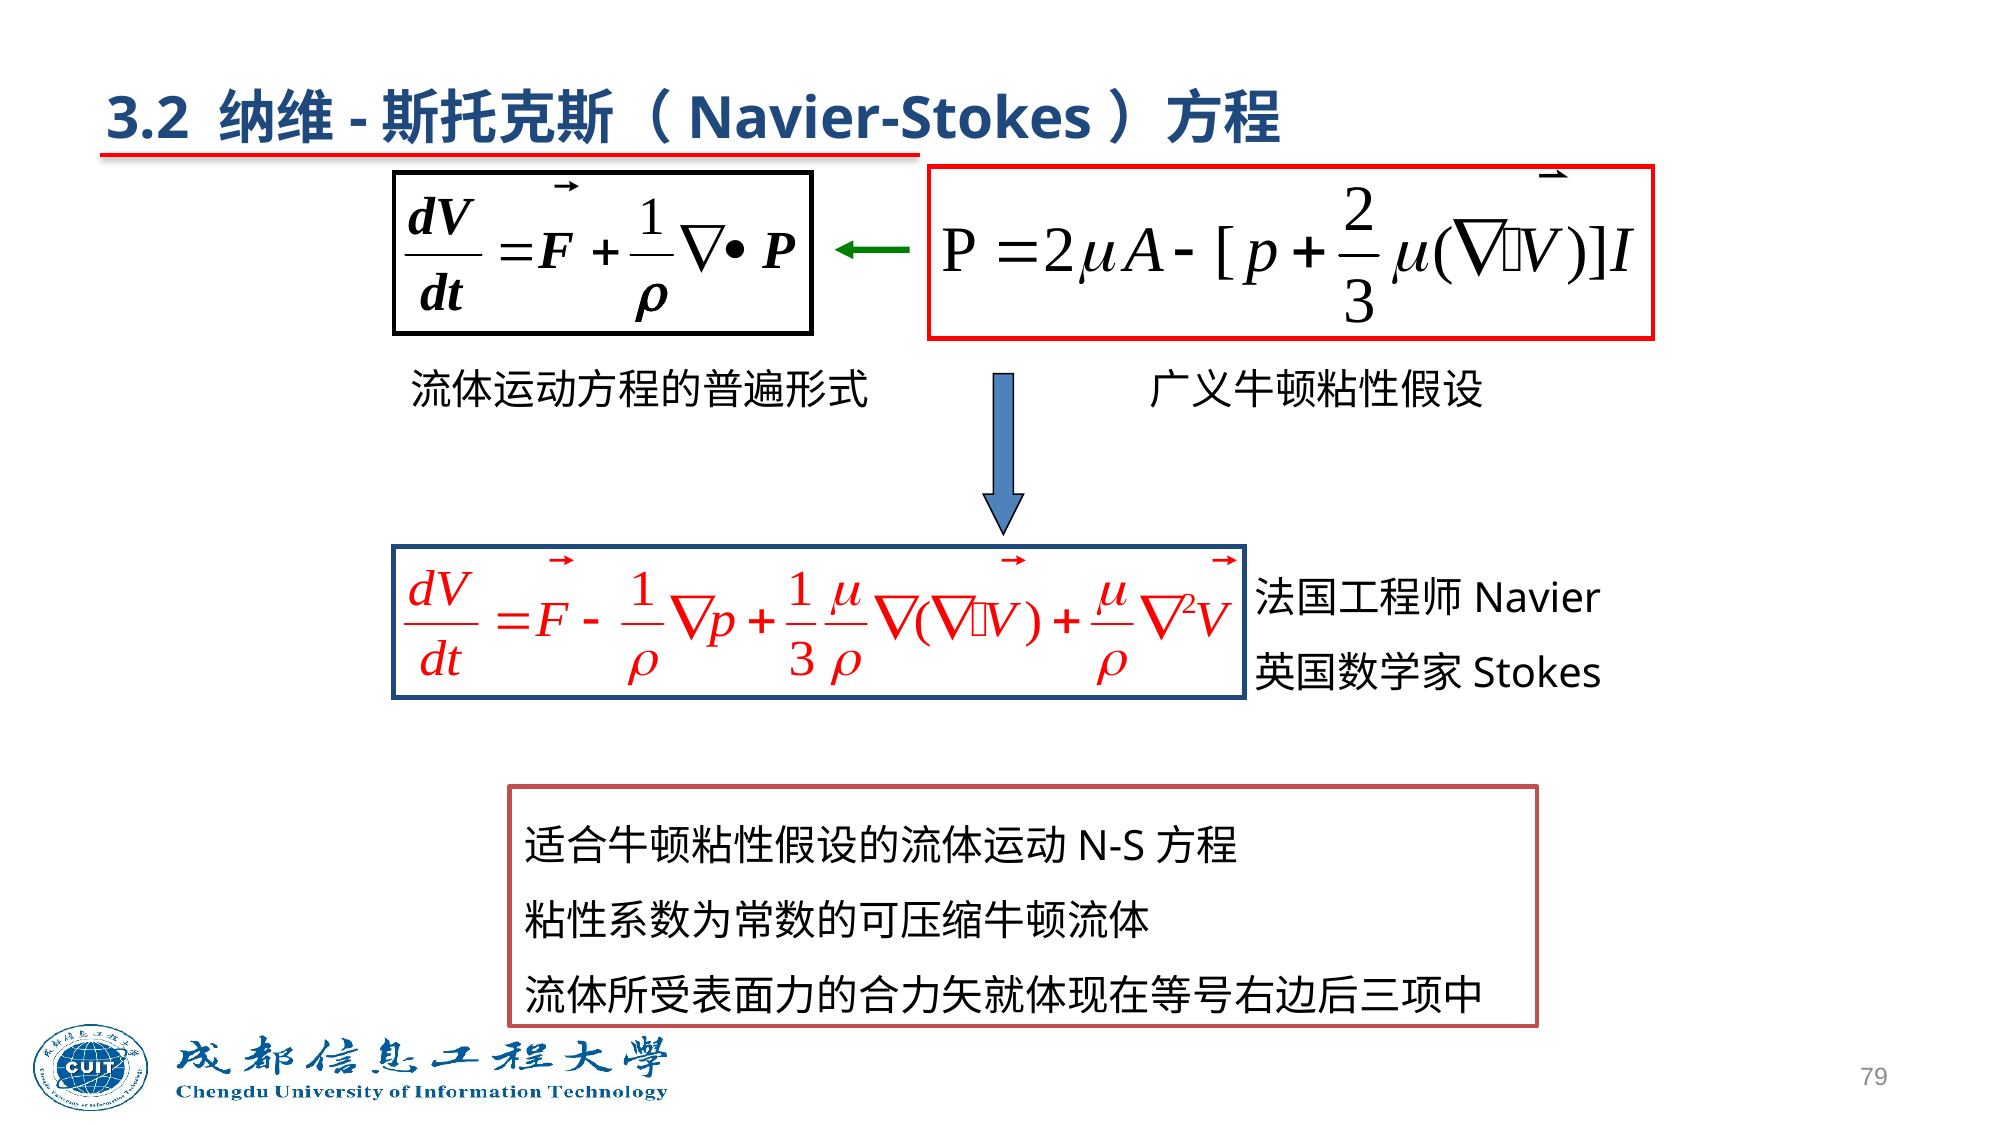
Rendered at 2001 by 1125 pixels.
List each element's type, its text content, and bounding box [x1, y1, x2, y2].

text_box 法国工程师Navier 英国数学家Stokes [1239, 538, 1617, 704]
text_box [834, 243, 910, 257]
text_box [930, 168, 1651, 337]
text_box [983, 373, 1024, 535]
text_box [395, 548, 1243, 696]
picture [33, 1024, 667, 1111]
slide_number 79 [1702, 1045, 1904, 1106]
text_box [396, 174, 810, 332]
text_box 广义牛顿粘性假设 [1135, 346, 1499, 421]
text_box 适合牛顿粘性假设的流体运动N-S方程 粘性系数为常数的可压缩牛顿流体 流体所受表面力的合力矢就体现在等号右边后三项中 [507, 784, 1539, 1028]
text_box 流体运动方程的普遍形式 [326, 330, 953, 421]
text_box 3.2 纳维-斯托克斯（Navier-Stokes）方程 [91, 38, 1305, 158]
